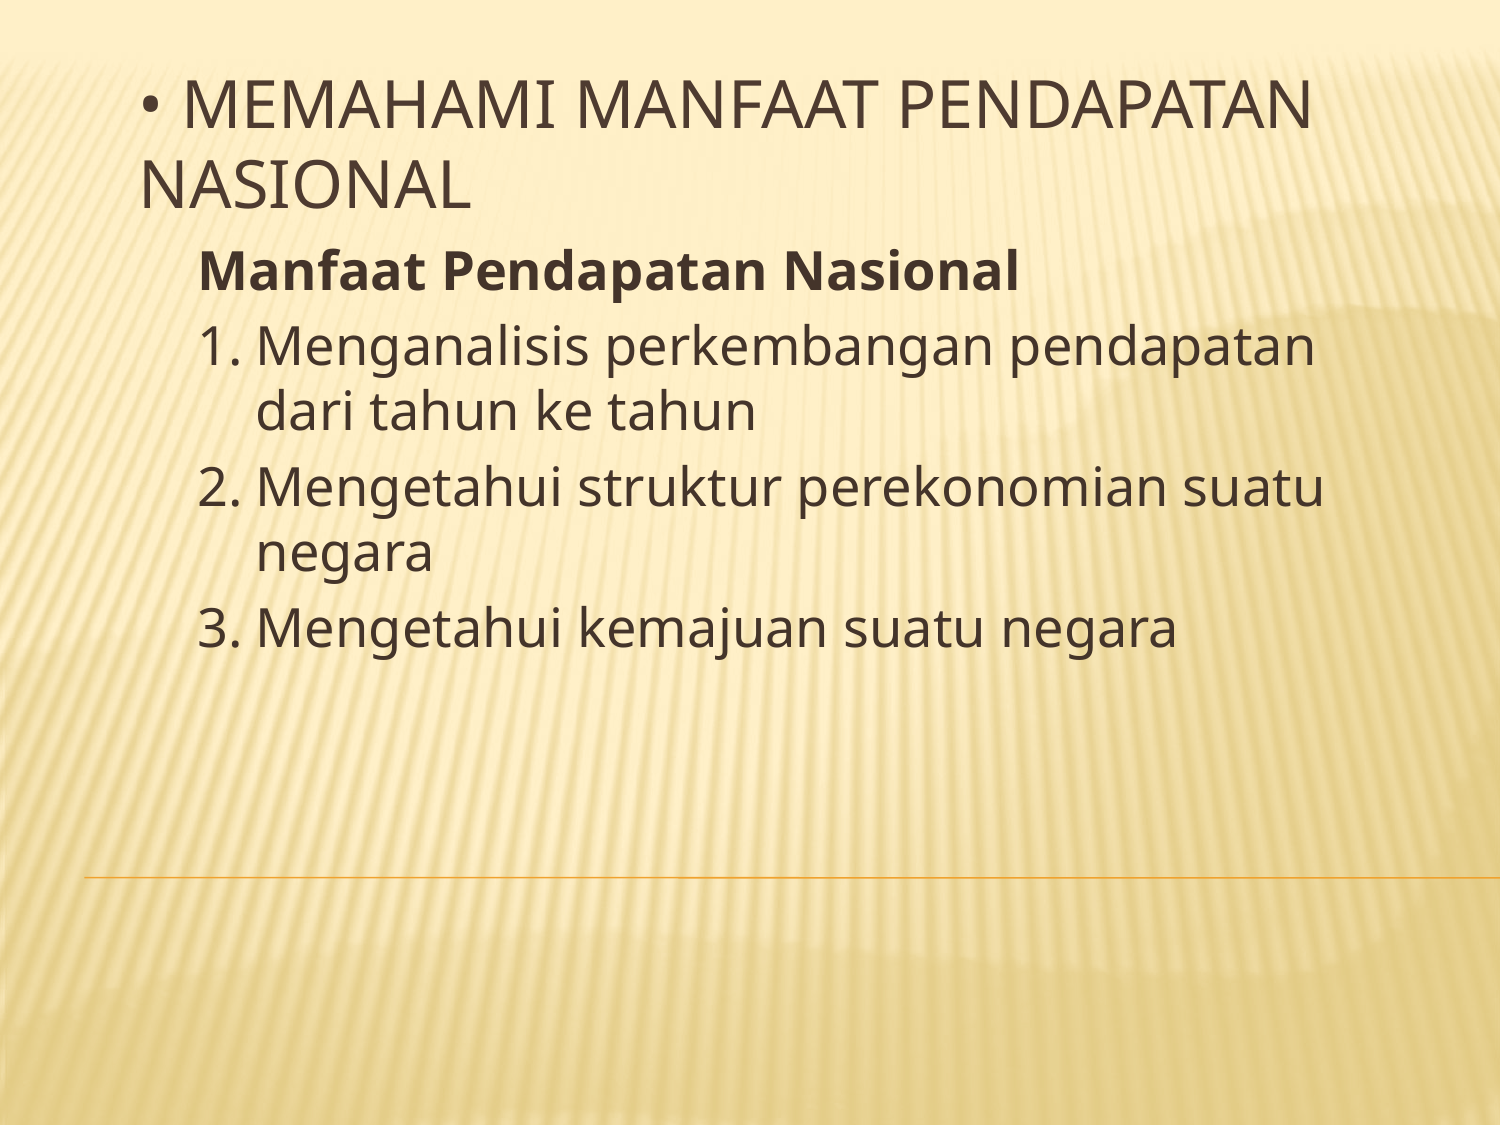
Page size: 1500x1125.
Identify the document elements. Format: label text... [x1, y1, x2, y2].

title • Memahami manfaat pendapatan nasional [123, 54, 1399, 149]
subtitle Manfaat Pendapatan Nasional 1. Menganalisis perkembangan pendapatan dari tahun ke tahun 2. Mengetahui struktur perekonomian suatu negara 3. Mengetahui kemajuan suatu negara [183, 196, 1436, 736]
